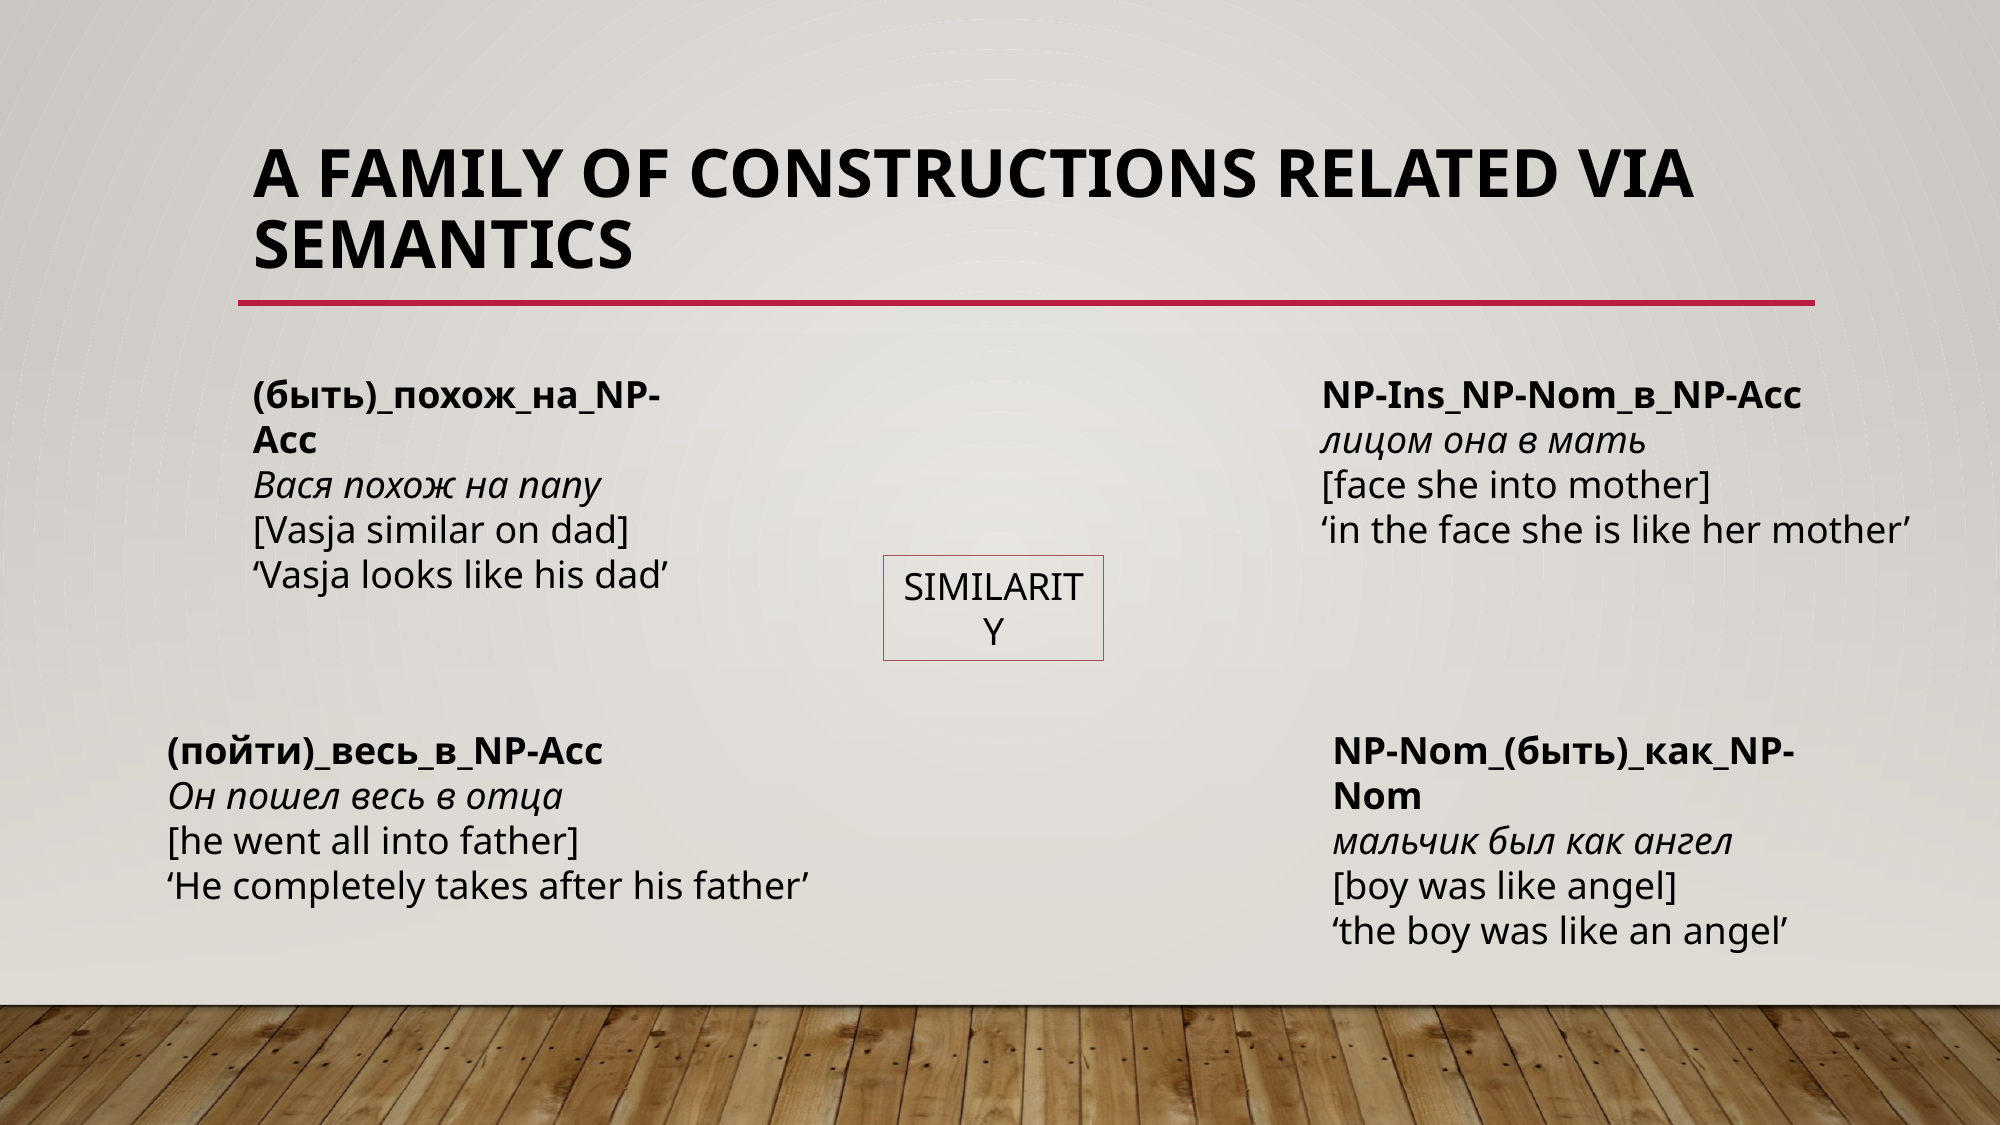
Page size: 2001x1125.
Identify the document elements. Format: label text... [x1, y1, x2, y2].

picture [0, 1005, 2000, 1125]
text_box NP-Nom_(быть)_как_NP-Nom мальчик был как ангел [boy was like angel] ‘the boy was like an angel’ [1317, 719, 1892, 960]
text_box (пойти)_весь_в_NP-Acc Он пошел весь в отца [he went all into father] ‘He completely takes after his father’ [152, 719, 825, 915]
text_box (быть)_похож_на_NP-Acc Вася похож на папу [Vasja similar on dad] ‘Vasja looks like his dad’ [238, 363, 739, 603]
text_box NP-Ins_NP-Nom_в_NP-Acc лицом она в мать [face she into mother] ‘in the face she is like her mother’ [1306, 363, 1926, 558]
text_box SIMILARITY [883, 555, 1104, 661]
title A familY of constructions related via semantics [238, 131, 1814, 305]
